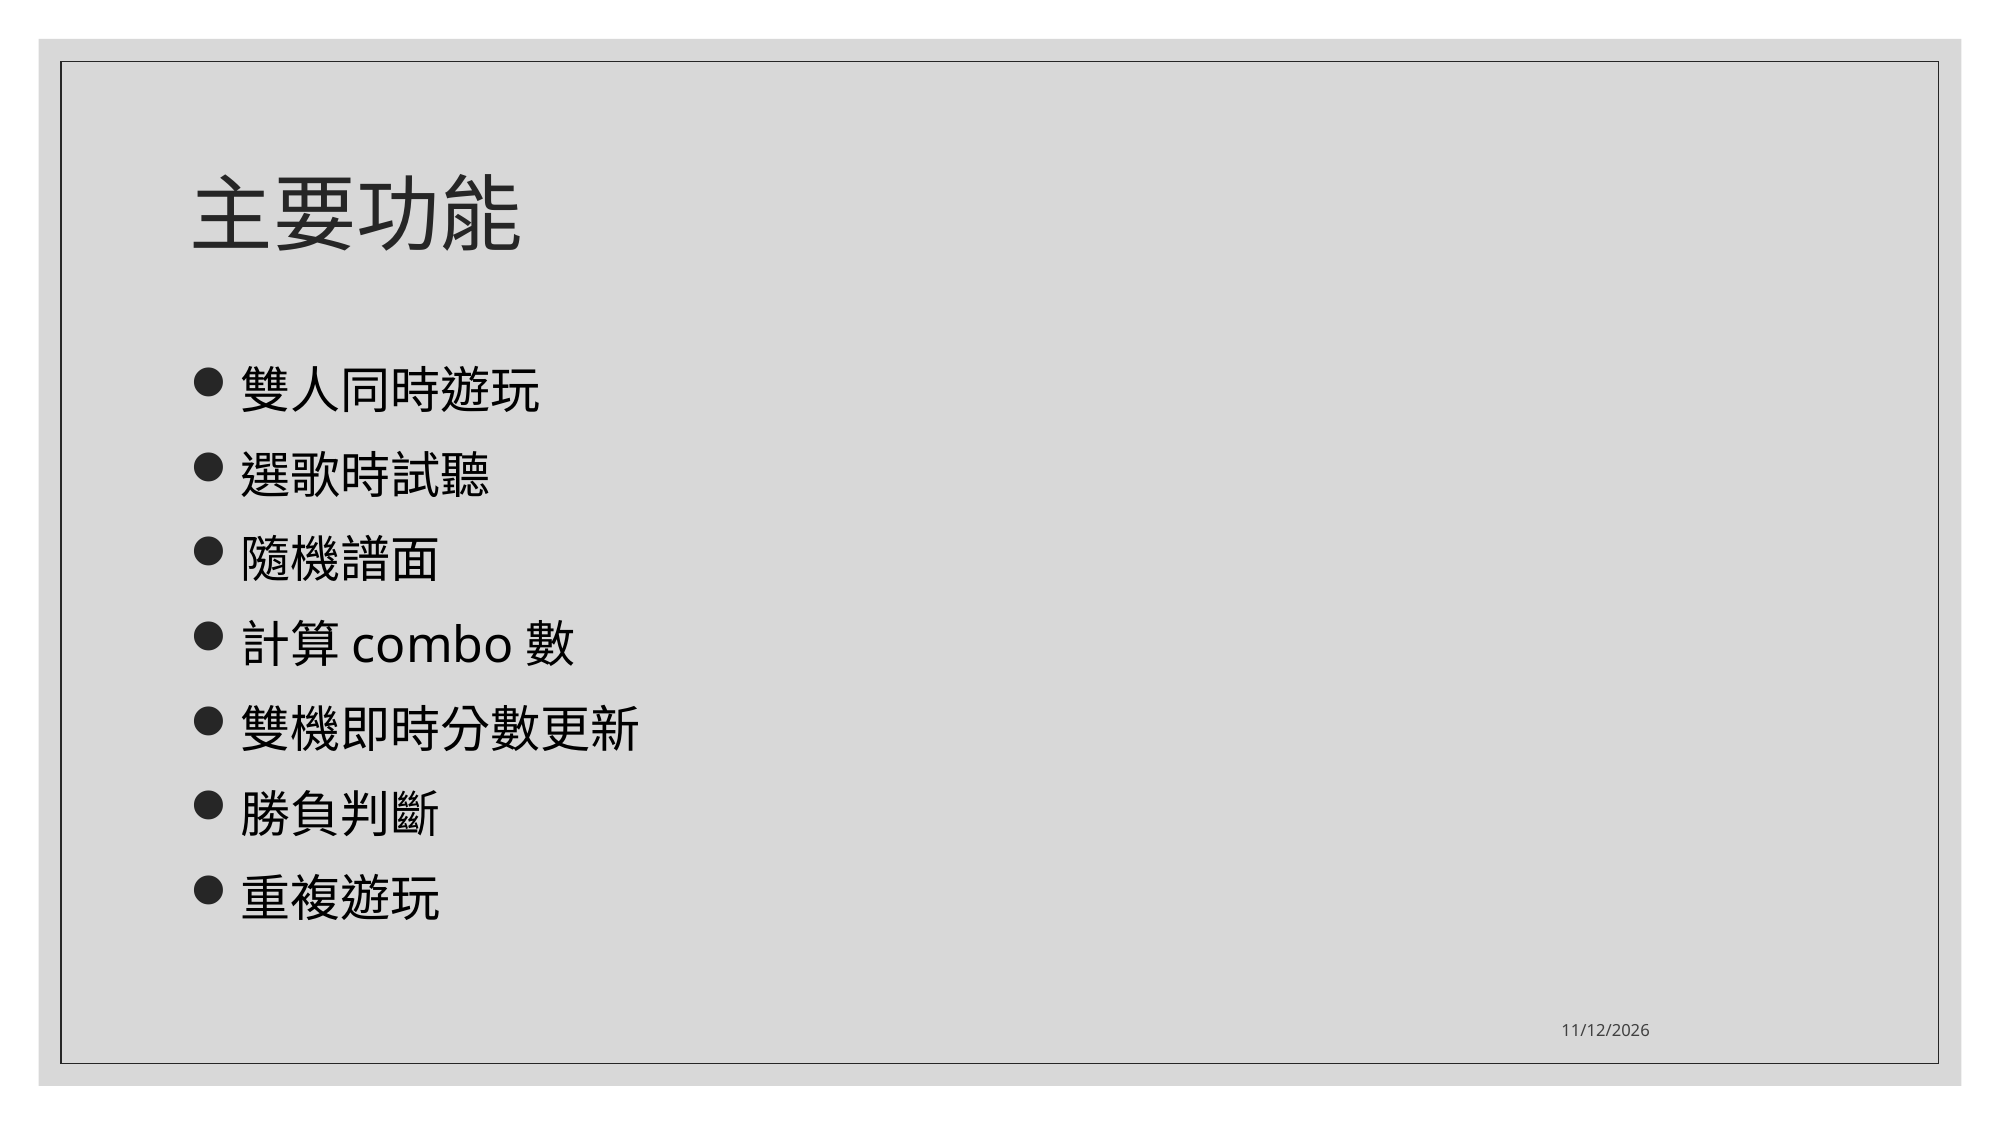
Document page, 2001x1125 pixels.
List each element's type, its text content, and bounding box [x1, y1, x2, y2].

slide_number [1190, 990, 1665, 1050]
title 主要功能 [174, 105, 1825, 331]
list 雙人同時遊玩 選歌時試聽 隨機譜面 計算combo數 雙機即時分數更新 勝負判斷 重複遊玩 [174, 345, 1825, 977]
